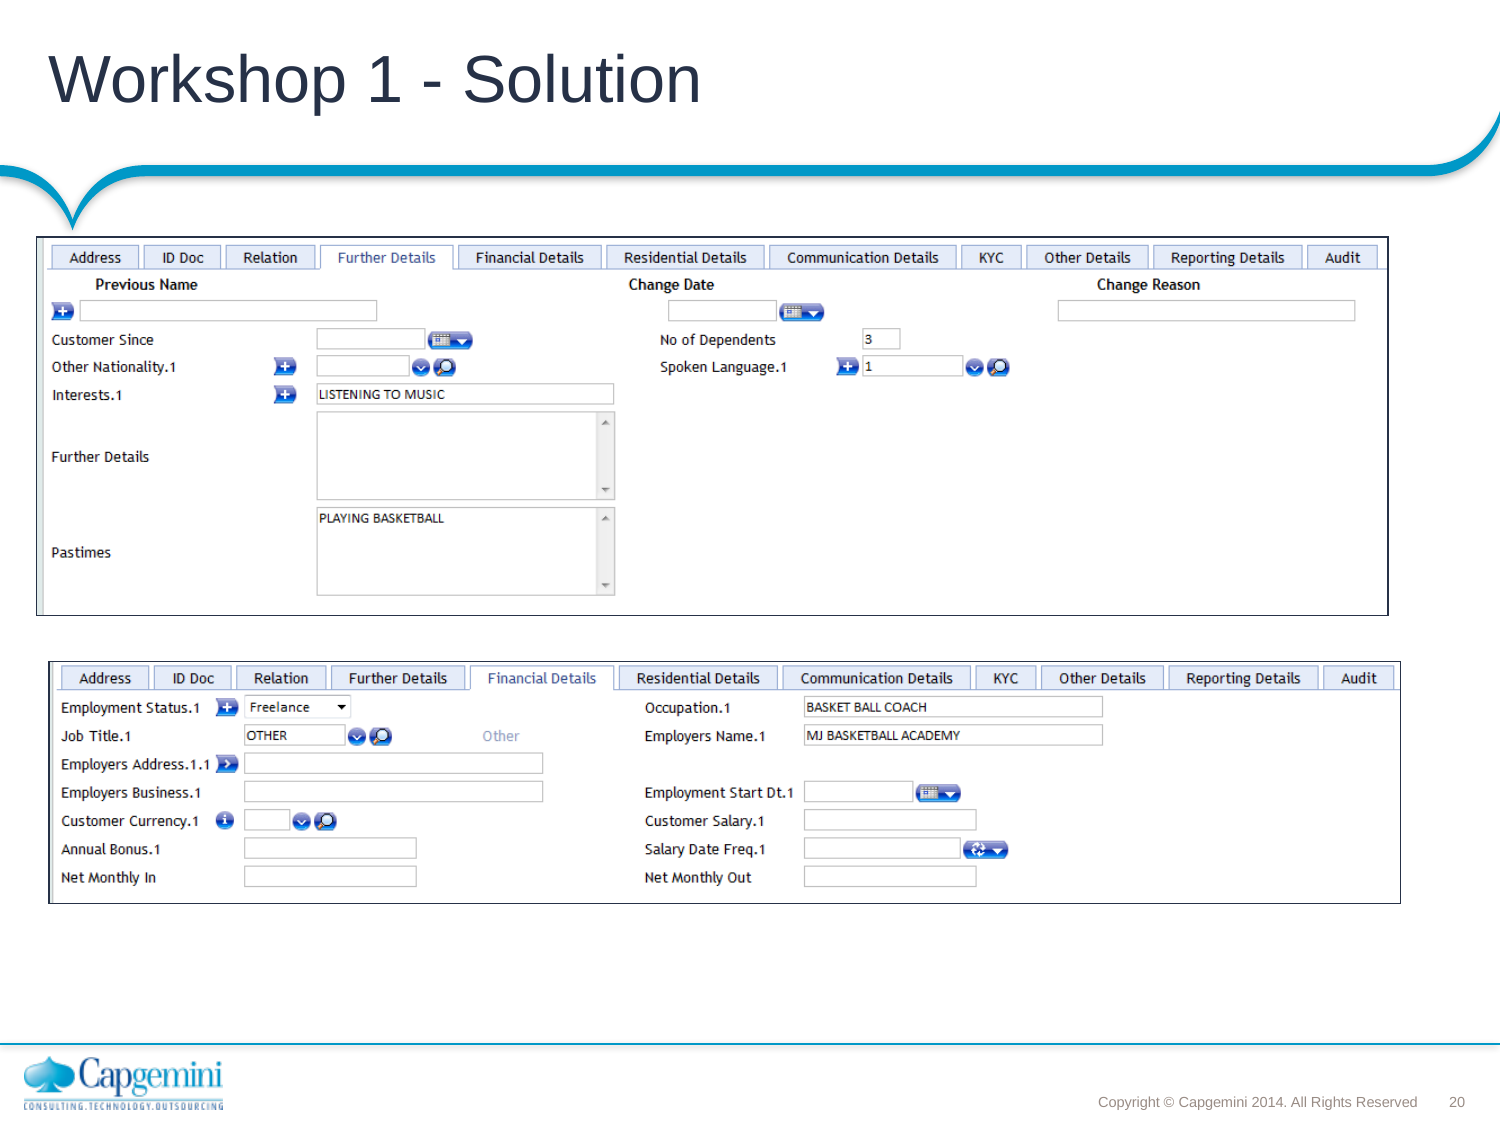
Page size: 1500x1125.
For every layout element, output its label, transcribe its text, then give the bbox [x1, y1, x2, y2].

picture [37, 237, 1388, 615]
title Workshop 1 - Solution [0, 0, 1500, 165]
picture [49, 662, 1401, 904]
picture [24, 1056, 223, 1110]
